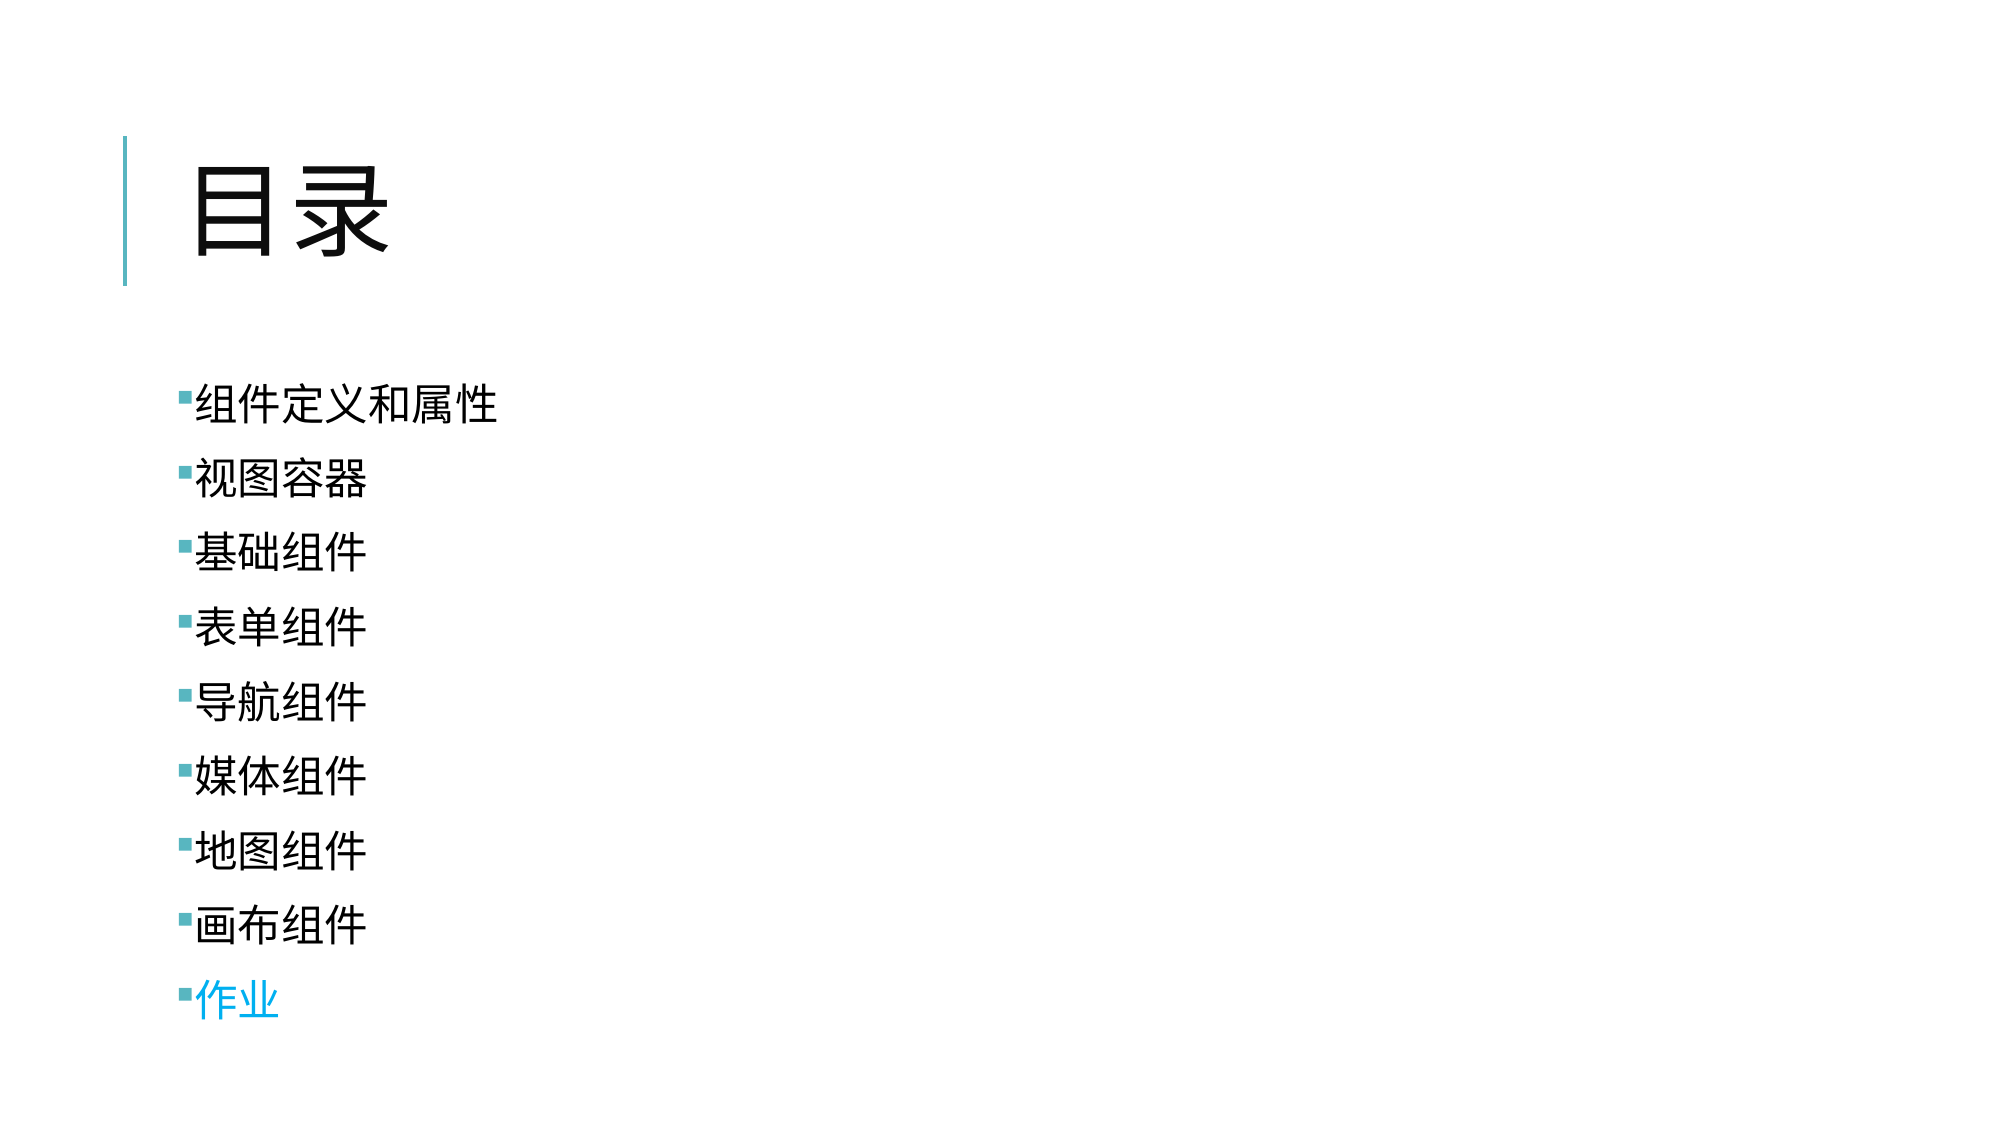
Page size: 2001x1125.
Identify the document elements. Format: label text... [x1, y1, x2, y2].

title 目录 [168, 96, 1763, 342]
list 组件定义和属性 视图容器 基础组件 表单组件 导航组件 媒体组件 地图组件 画布组件 作业 [168, 375, 1763, 1035]
